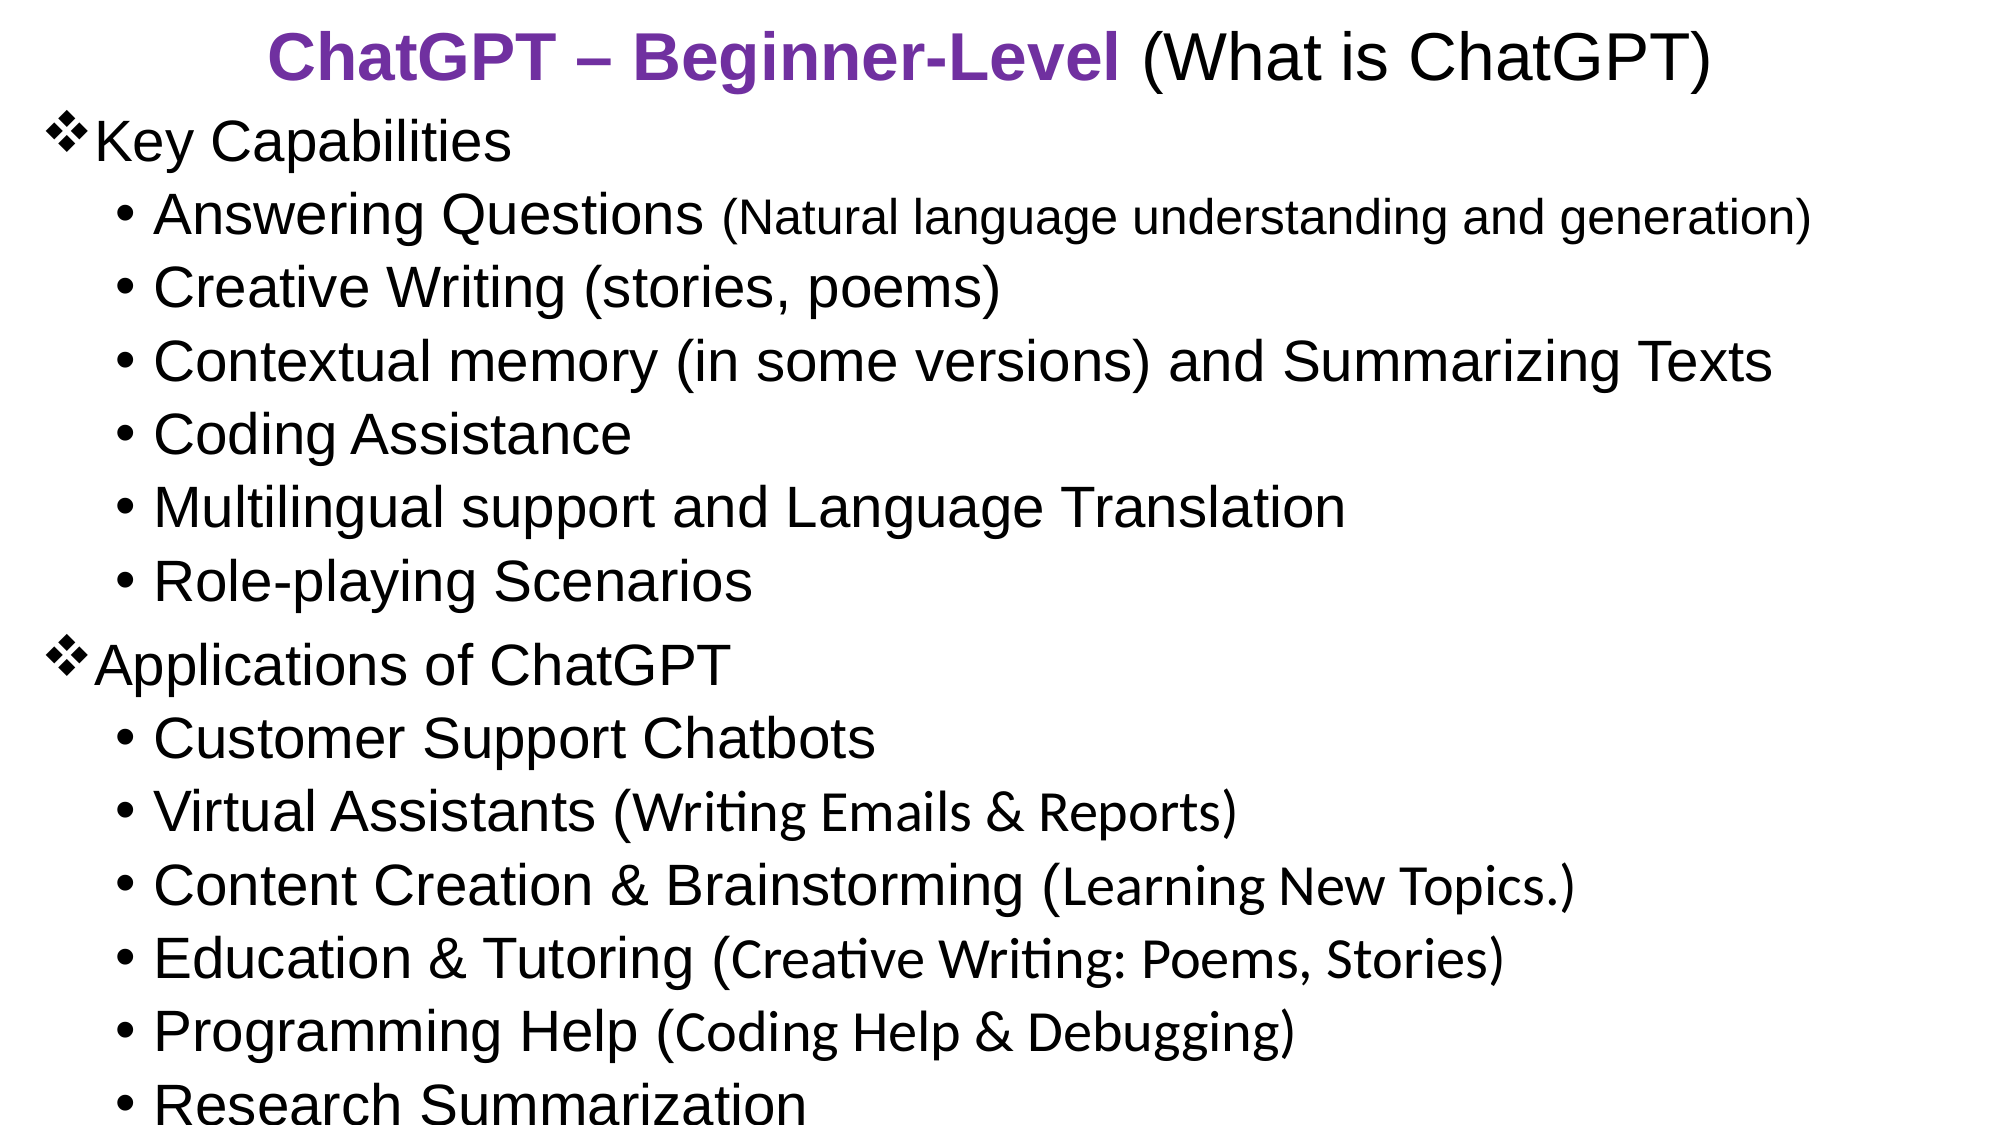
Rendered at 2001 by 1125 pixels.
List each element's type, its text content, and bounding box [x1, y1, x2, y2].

list Key Capabilities Answering Questions (Natural language understanding and generation) Creative Writing (stories, poems) Contextual memory (in some versions) and Summarizing Texts Coding Assistance Multilingual support and Language Translation Role-playing Scenarios Applications of ChatGPT Customer Support Chatbots Virtual Assistants (Writing Emails & Reports) Content Creation & Brainstorming (Learning New Topics.) Education & Tutoring (Creative Writing: Poems, Stories) Programming Help (Coding Help & Debugging) Research Summarization [25, 103, 1956, 1125]
title ChatGPT – Beginner-Level (What is ChatGPT) [25, 13, 1956, 103]
